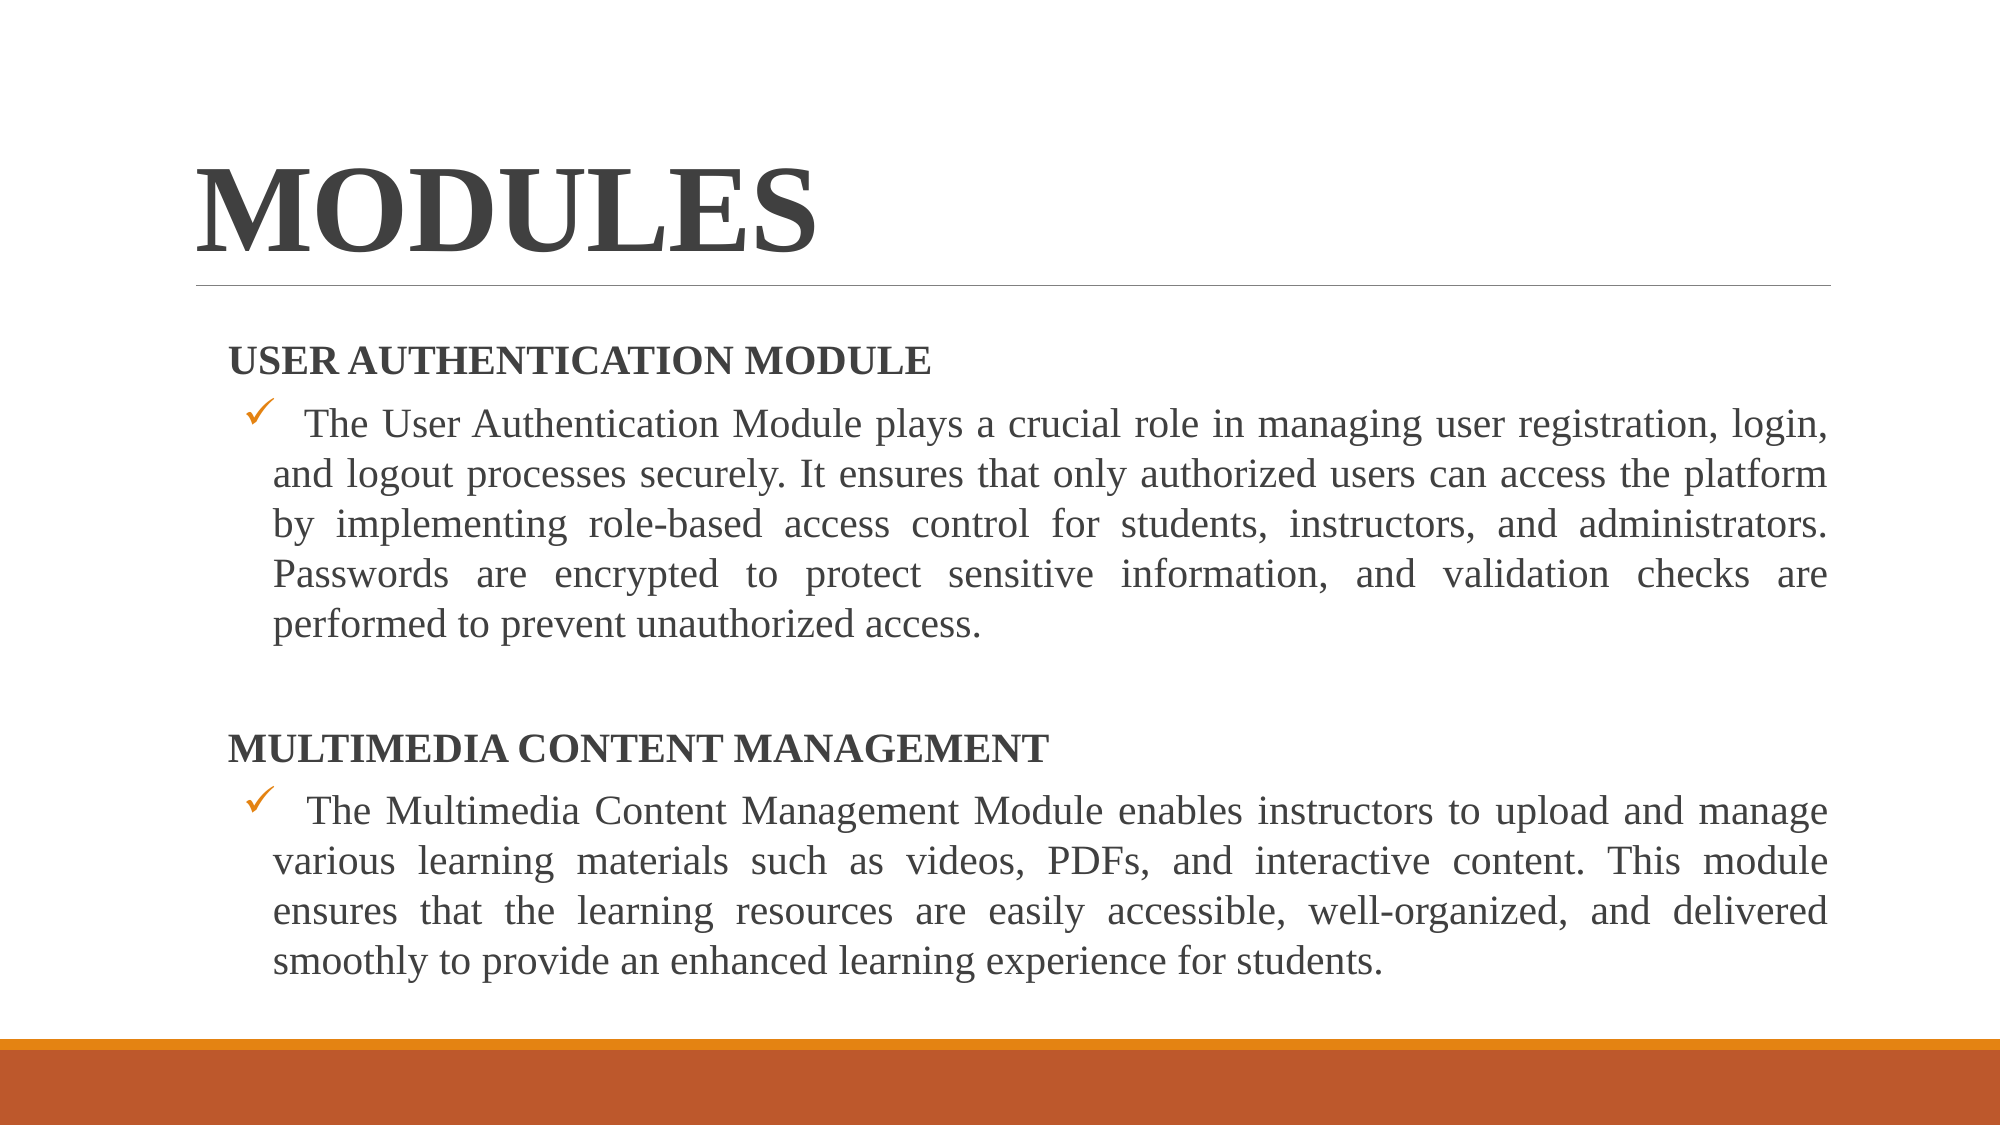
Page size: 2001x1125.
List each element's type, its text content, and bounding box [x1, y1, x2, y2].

list USER AUTHENTICATION MODULE The User Authentication Module plays a crucial role in managing user registration, login, and logout processes securely. It ensures that only authorized users can access the platform by implementing role-based access control for students, instructors, and administrators. Passwords are encrypted to protect sensitive information, and validation checks are performed to prevent unauthorized access. MULTIMEDIA CONTENT MANAGEMENT The Multimedia Content Management Module enables instructors to upload and manage various learning materials such as videos, PDFs, and interactive content. This module ensures that the learning resources are easily accessible, well-organized, and delivered smoothly to provide an enhanced learning experience for students. [180, 325, 1830, 997]
title MODULES [180, 47, 1830, 285]
